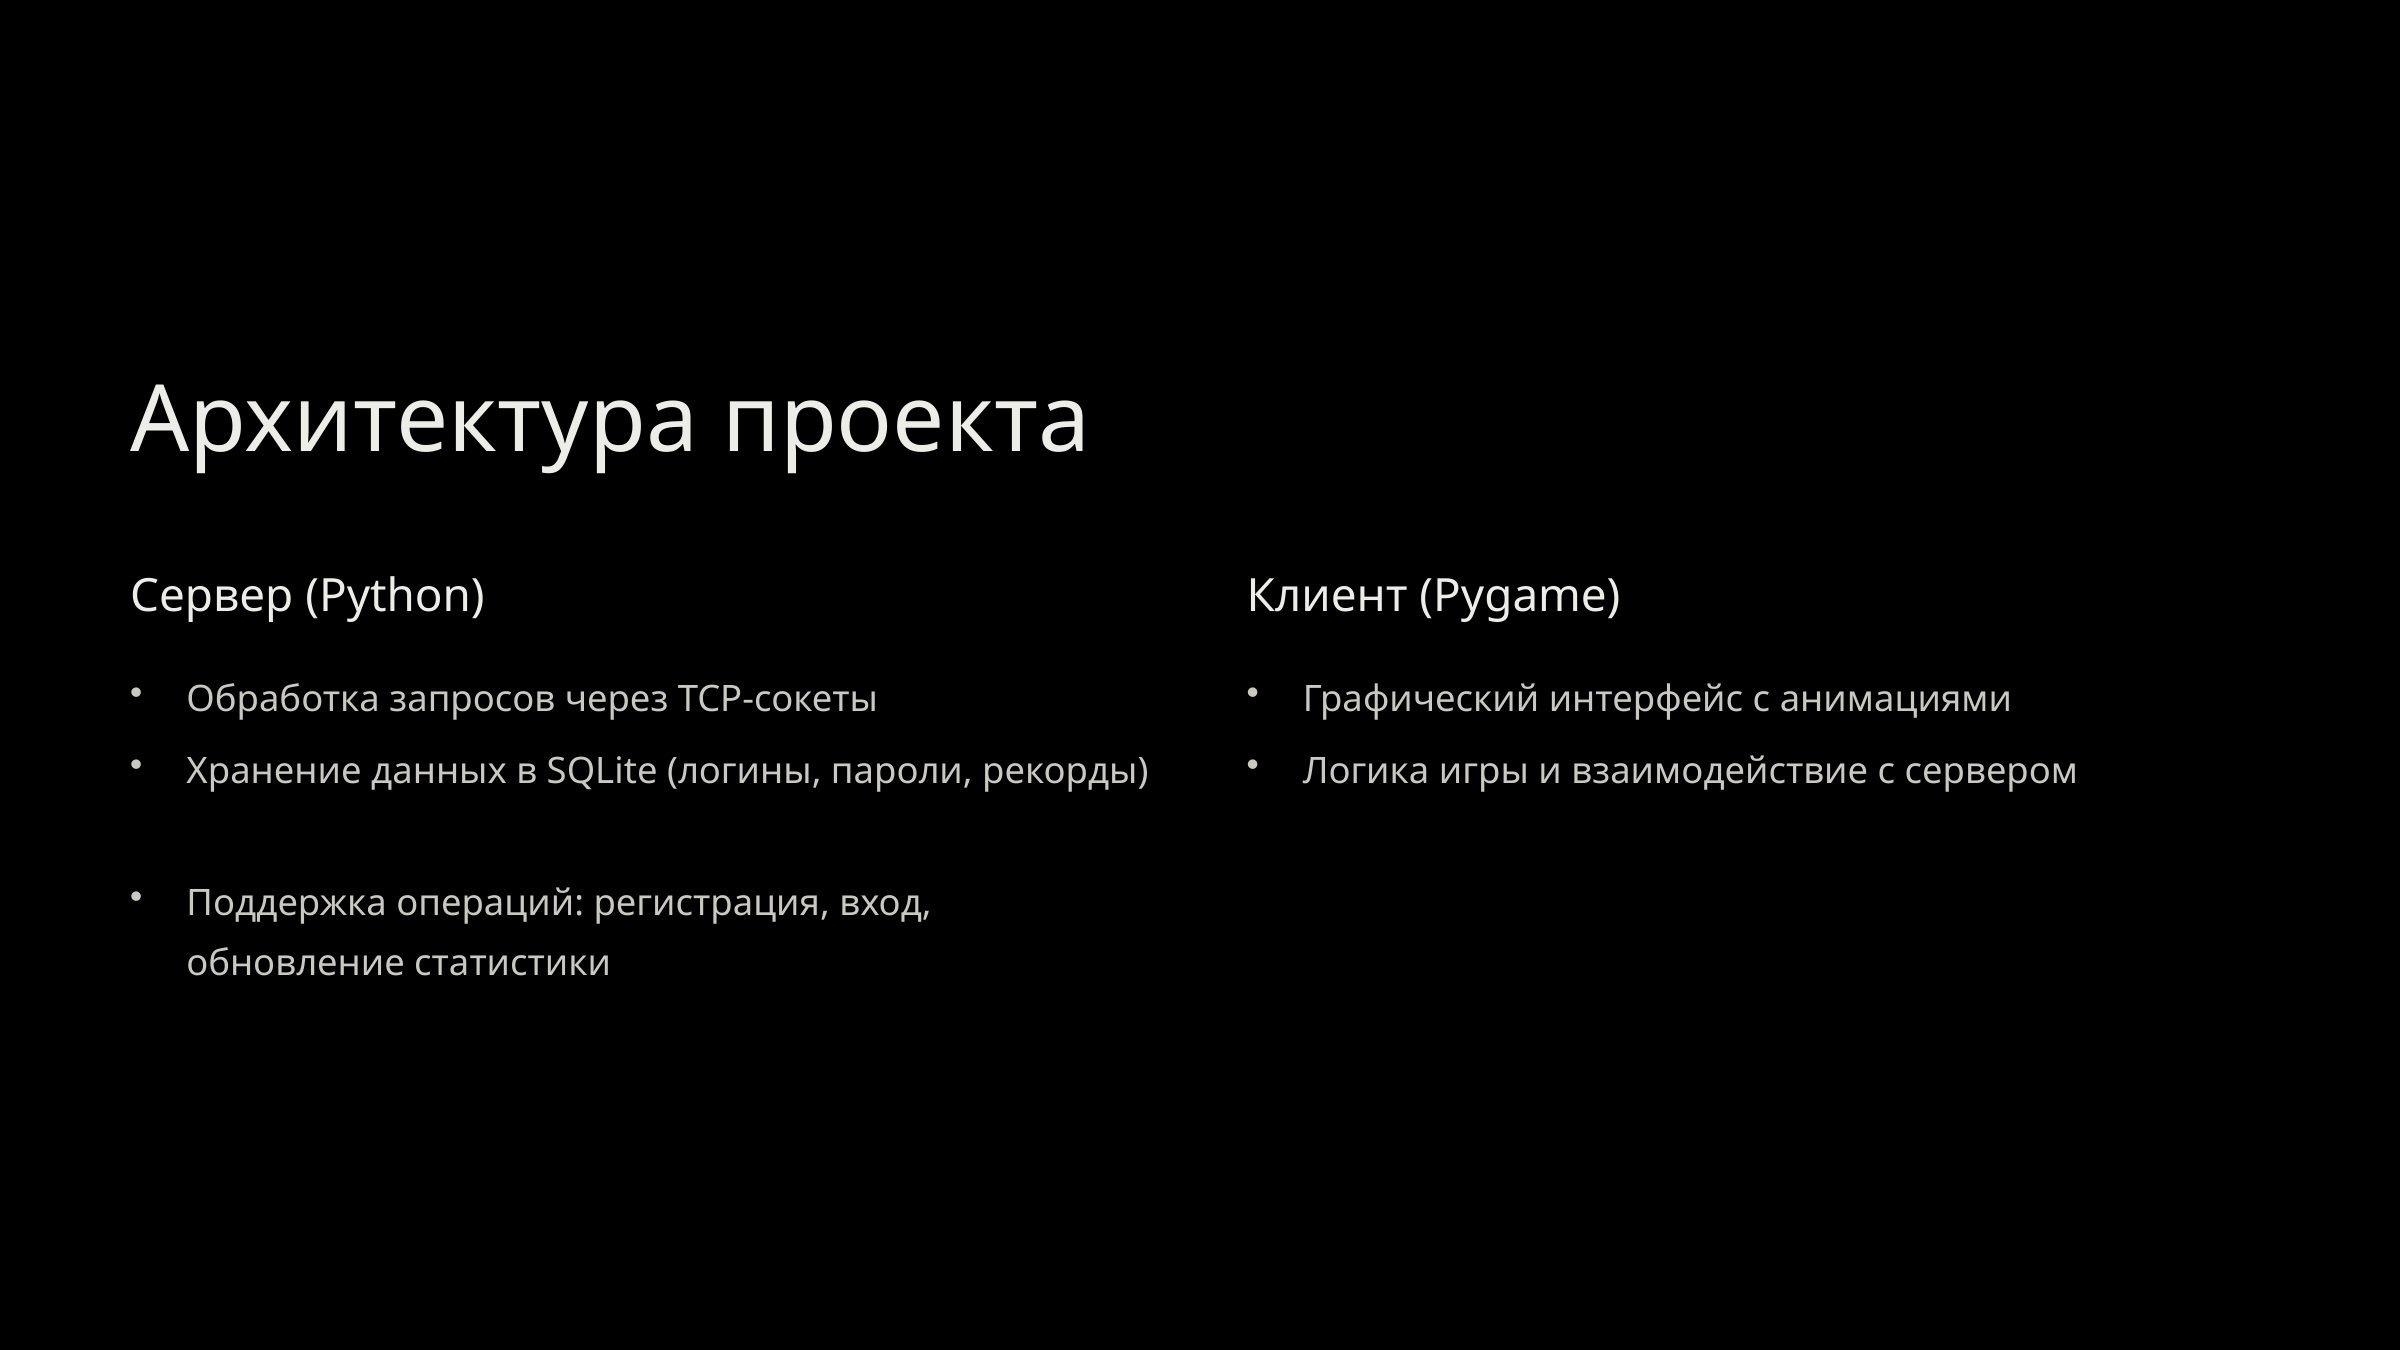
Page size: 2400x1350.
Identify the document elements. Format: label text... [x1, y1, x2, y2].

text_box Сервер (Python) [130, 563, 596, 622]
text_box Клиент (Pygame) [1246, 563, 1712, 622]
text_box Графический интерфейс с анимациями [1246, 658, 2271, 719]
text_box Поддержка операций: регистрация, вход, обновление статистики [130, 863, 1155, 983]
text_box Логика игры и взаимодействие с сервером [1246, 731, 2271, 791]
text_box Архитектура проекта [130, 354, 1086, 471]
text_box Хранение данных в SQLite (логины, пароли, рекорды) [130, 731, 1155, 851]
text_box Обработка запросов через TCP-сокеты [130, 658, 1155, 719]
